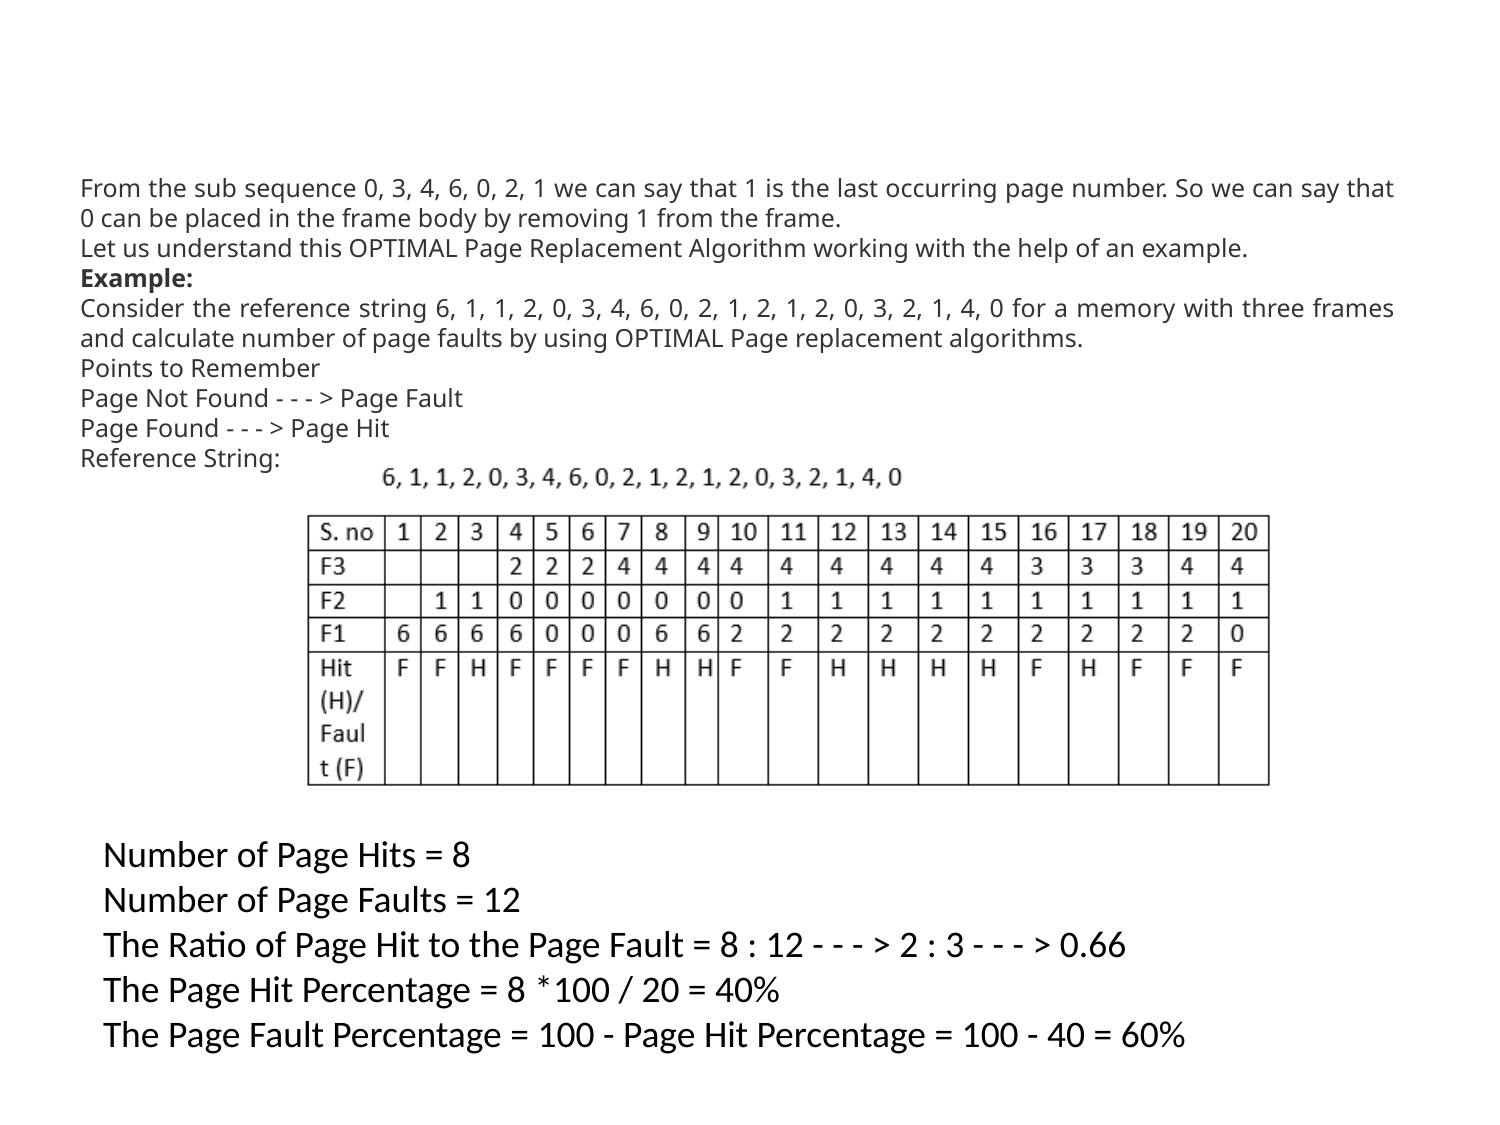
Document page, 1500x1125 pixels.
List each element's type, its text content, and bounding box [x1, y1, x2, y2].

text_box Number of Page Hits = 8 Number of Page Faults = 12 The Ratio of Page Hit to the Page Fault = 8 : 12 - - - > 2 : 3 - - - > 0.66 The Page Hit Percentage = 8 *100 / 20 = 40% The Page Fault Percentage = 100 - Page Hit Percentage = 100 - 40 = 60% [88, 822, 1376, 1062]
picture [288, 455, 1284, 801]
text_box From the sub sequence 0, 3, 4, 6, 0, 2, 1 we can say that 1 is the last occurring page number. So we can say that 0 can be placed in the frame body by removing 1 from the frame. Let us understand this OPTIMAL Page Replacement Algorithm working with the help of an example. Example: Consider the reference string 6, 1, 1, 2, 0, 3, 4, 6, 0, 2, 1, 2, 1, 2, 0, 3, 2, 1, 4, 0 for a memory with three frames and calculate number of page faults by using OPTIMAL Page replacement algorithms. Points to Remember Page Not Found - - - > Page Fault Page Found - - - > Page Hit Reference String: [64, 105, 1412, 810]
